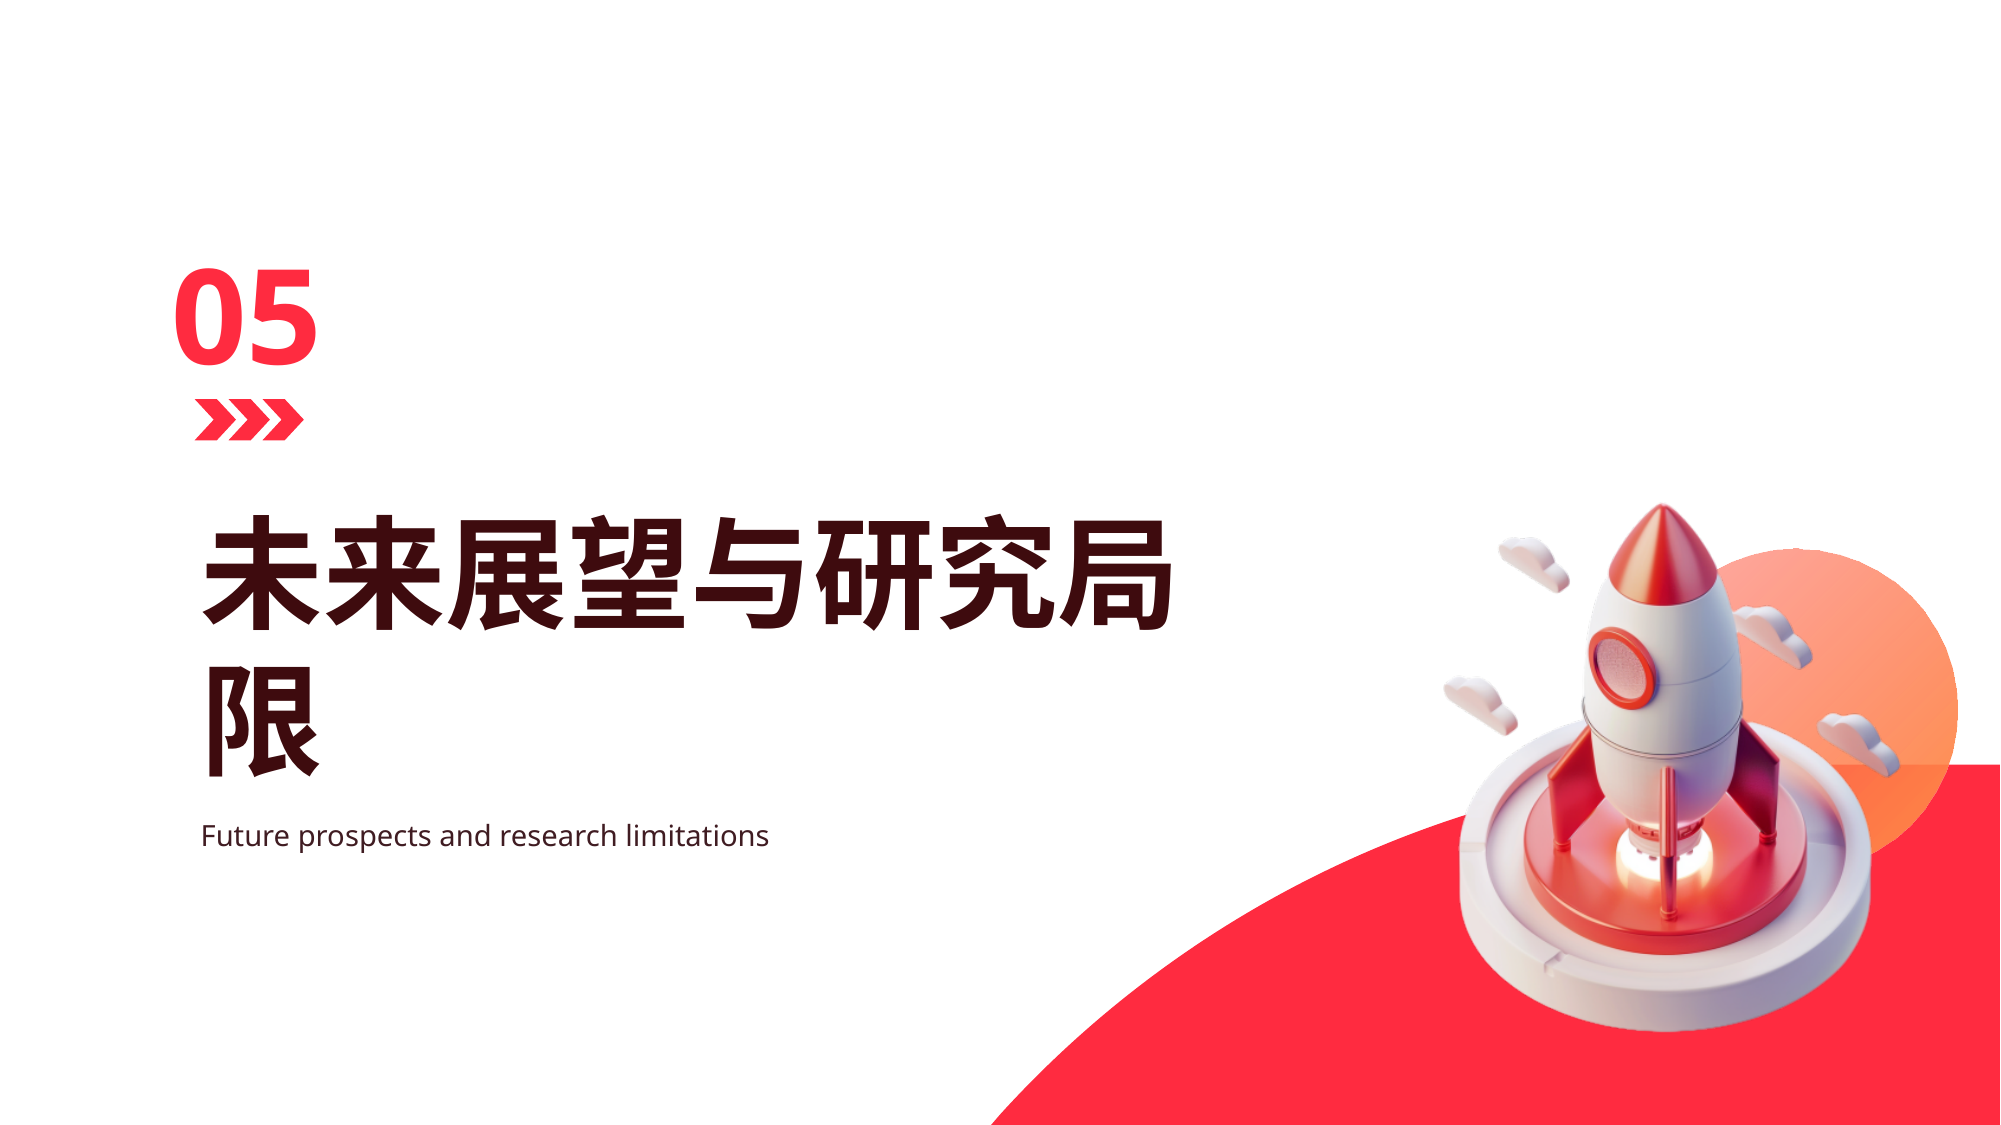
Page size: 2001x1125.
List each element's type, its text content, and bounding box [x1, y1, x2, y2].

text_box Future prospects and research limitations [185, 809, 1138, 933]
text_box [989, 762, 2000, 1125]
text_box 未来展望与研究局限 [185, 489, 1218, 799]
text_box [194, 398, 305, 441]
picture [1434, 489, 1906, 1040]
text_box 05 [156, 192, 469, 399]
text_box [1910, 593, 1960, 827]
